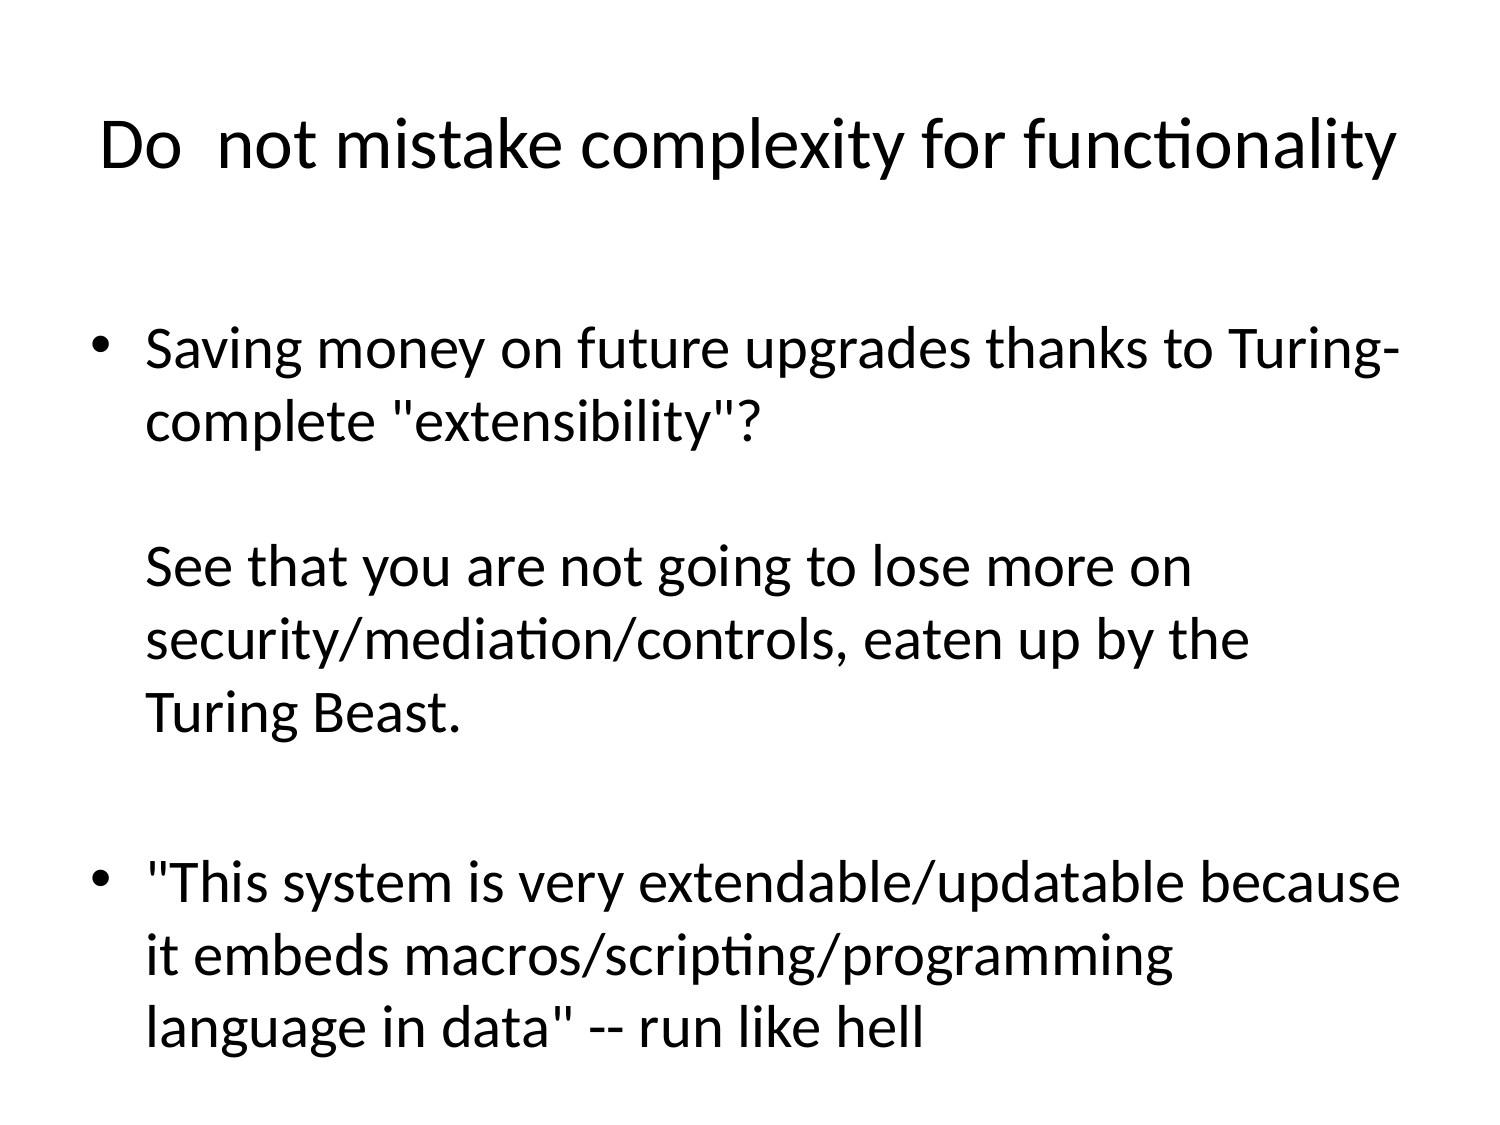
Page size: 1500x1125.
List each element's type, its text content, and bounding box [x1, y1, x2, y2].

list Saving money on future upgrades thanks to Turing-complete "extensibility"? See that you are not going to lose more on security/mediation/controls, eaten up by the Turing Beast. "This system is very extendable/updatable because it embeds macros/scripting/programming language in data" -- run like hell [75, 299, 1425, 1075]
title Do not mistake complexity for functionality [75, 45, 1425, 233]
